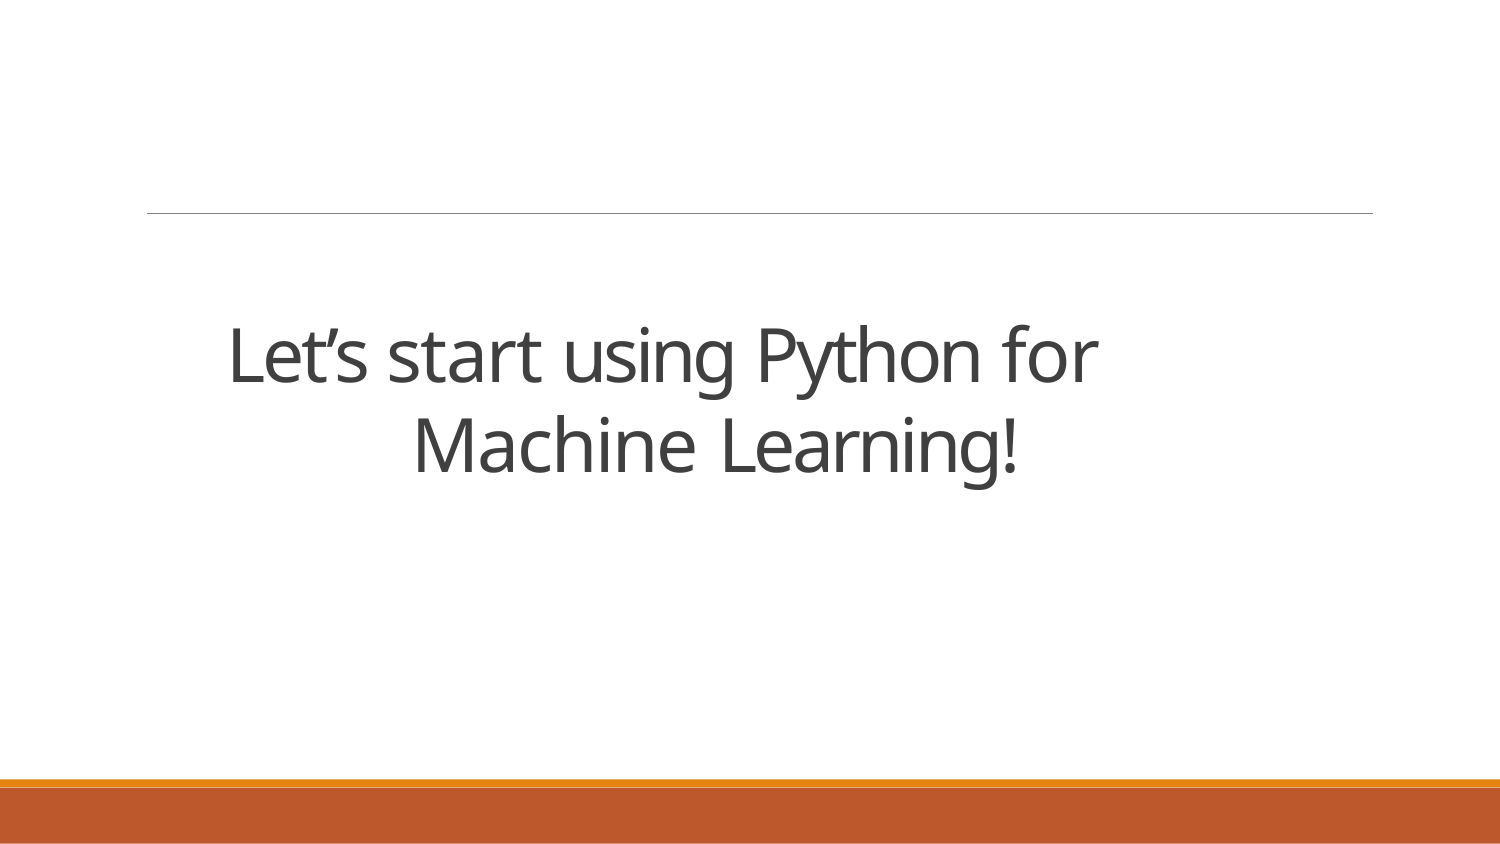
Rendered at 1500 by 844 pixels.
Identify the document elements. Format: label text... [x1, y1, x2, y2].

title Let’s start using Python for Machine Learning! [225, 306, 1338, 488]
